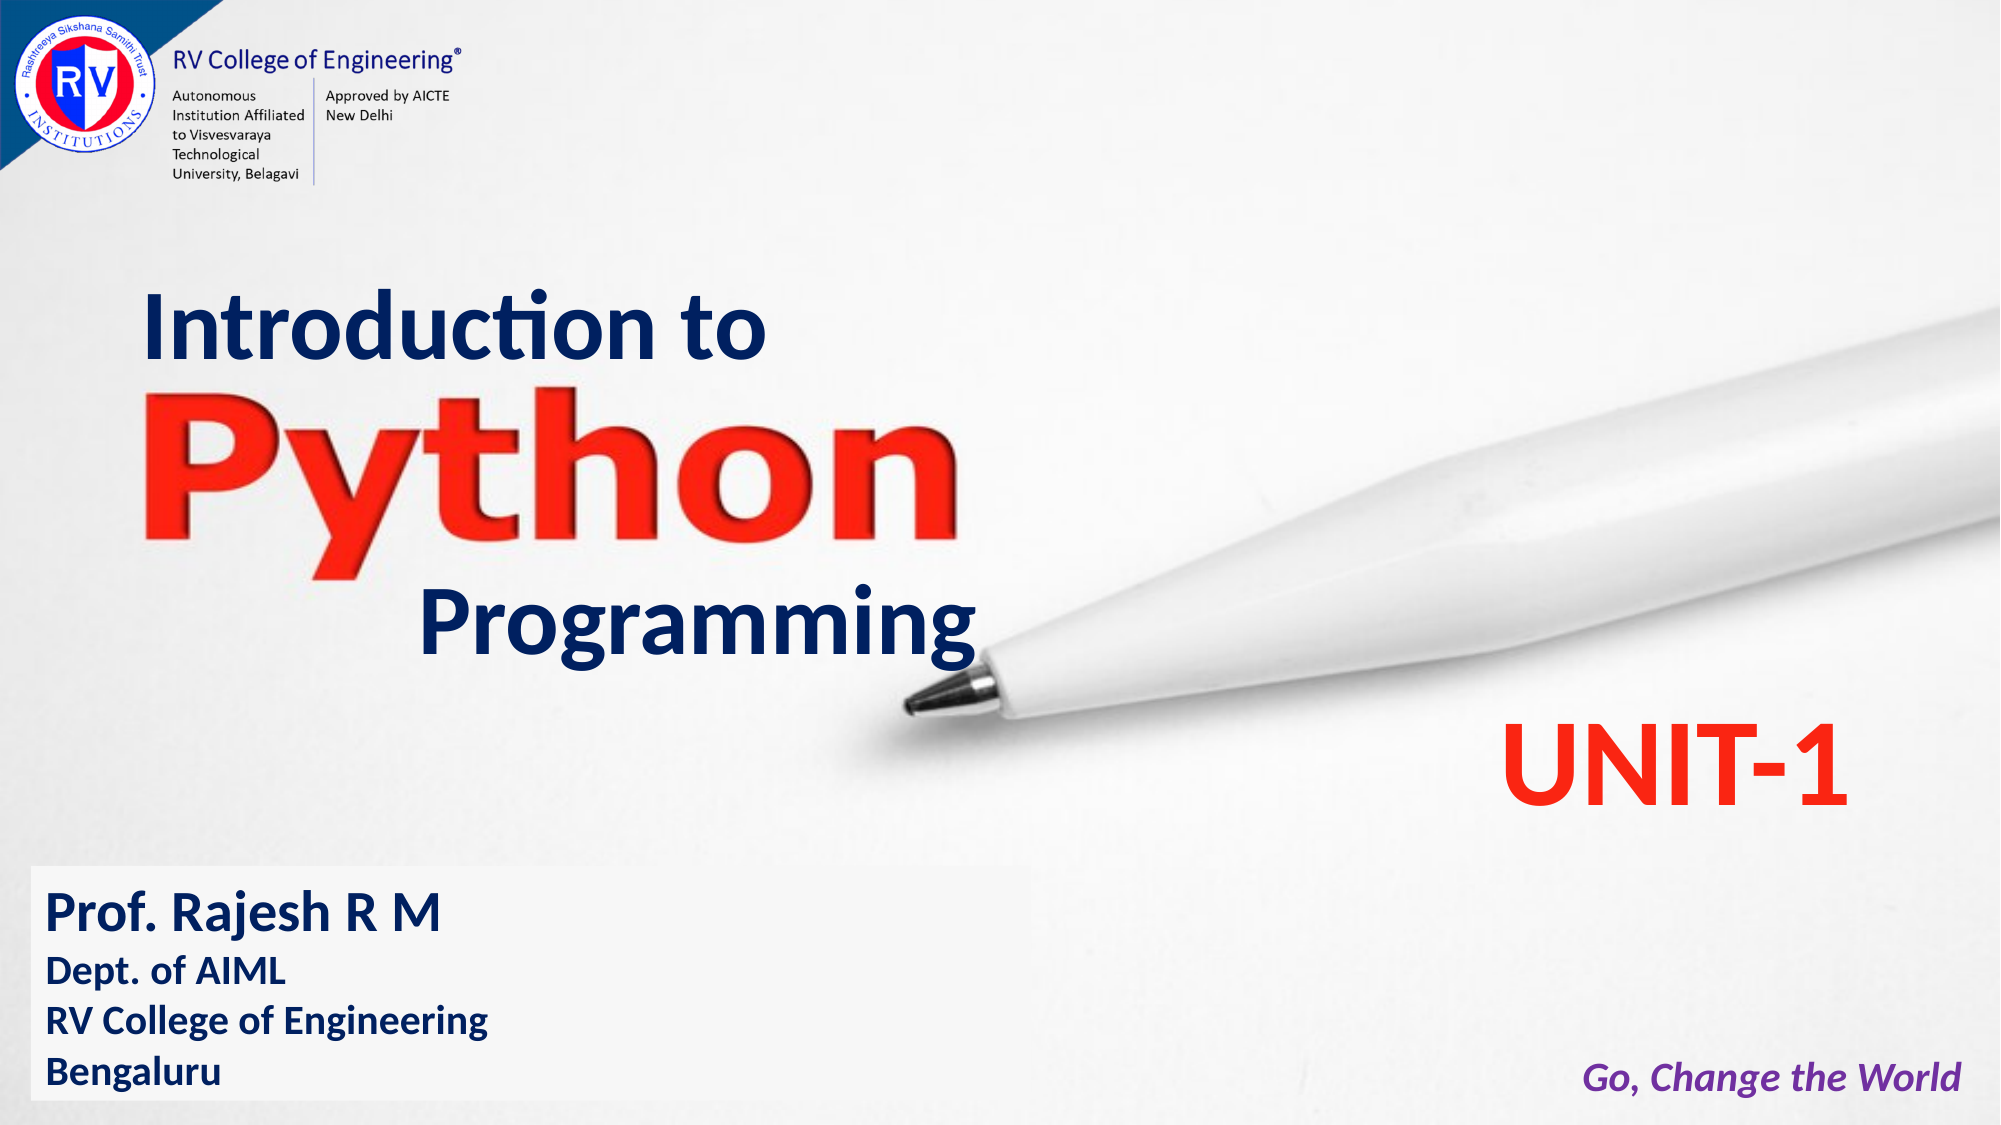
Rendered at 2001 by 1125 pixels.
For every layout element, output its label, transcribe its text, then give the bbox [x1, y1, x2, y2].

picture [0, 0, 2000, 1125]
text_box Prof. Rajesh R M Dept. of AIML RV College of Engineering Bengaluru [30, 865, 1031, 1101]
